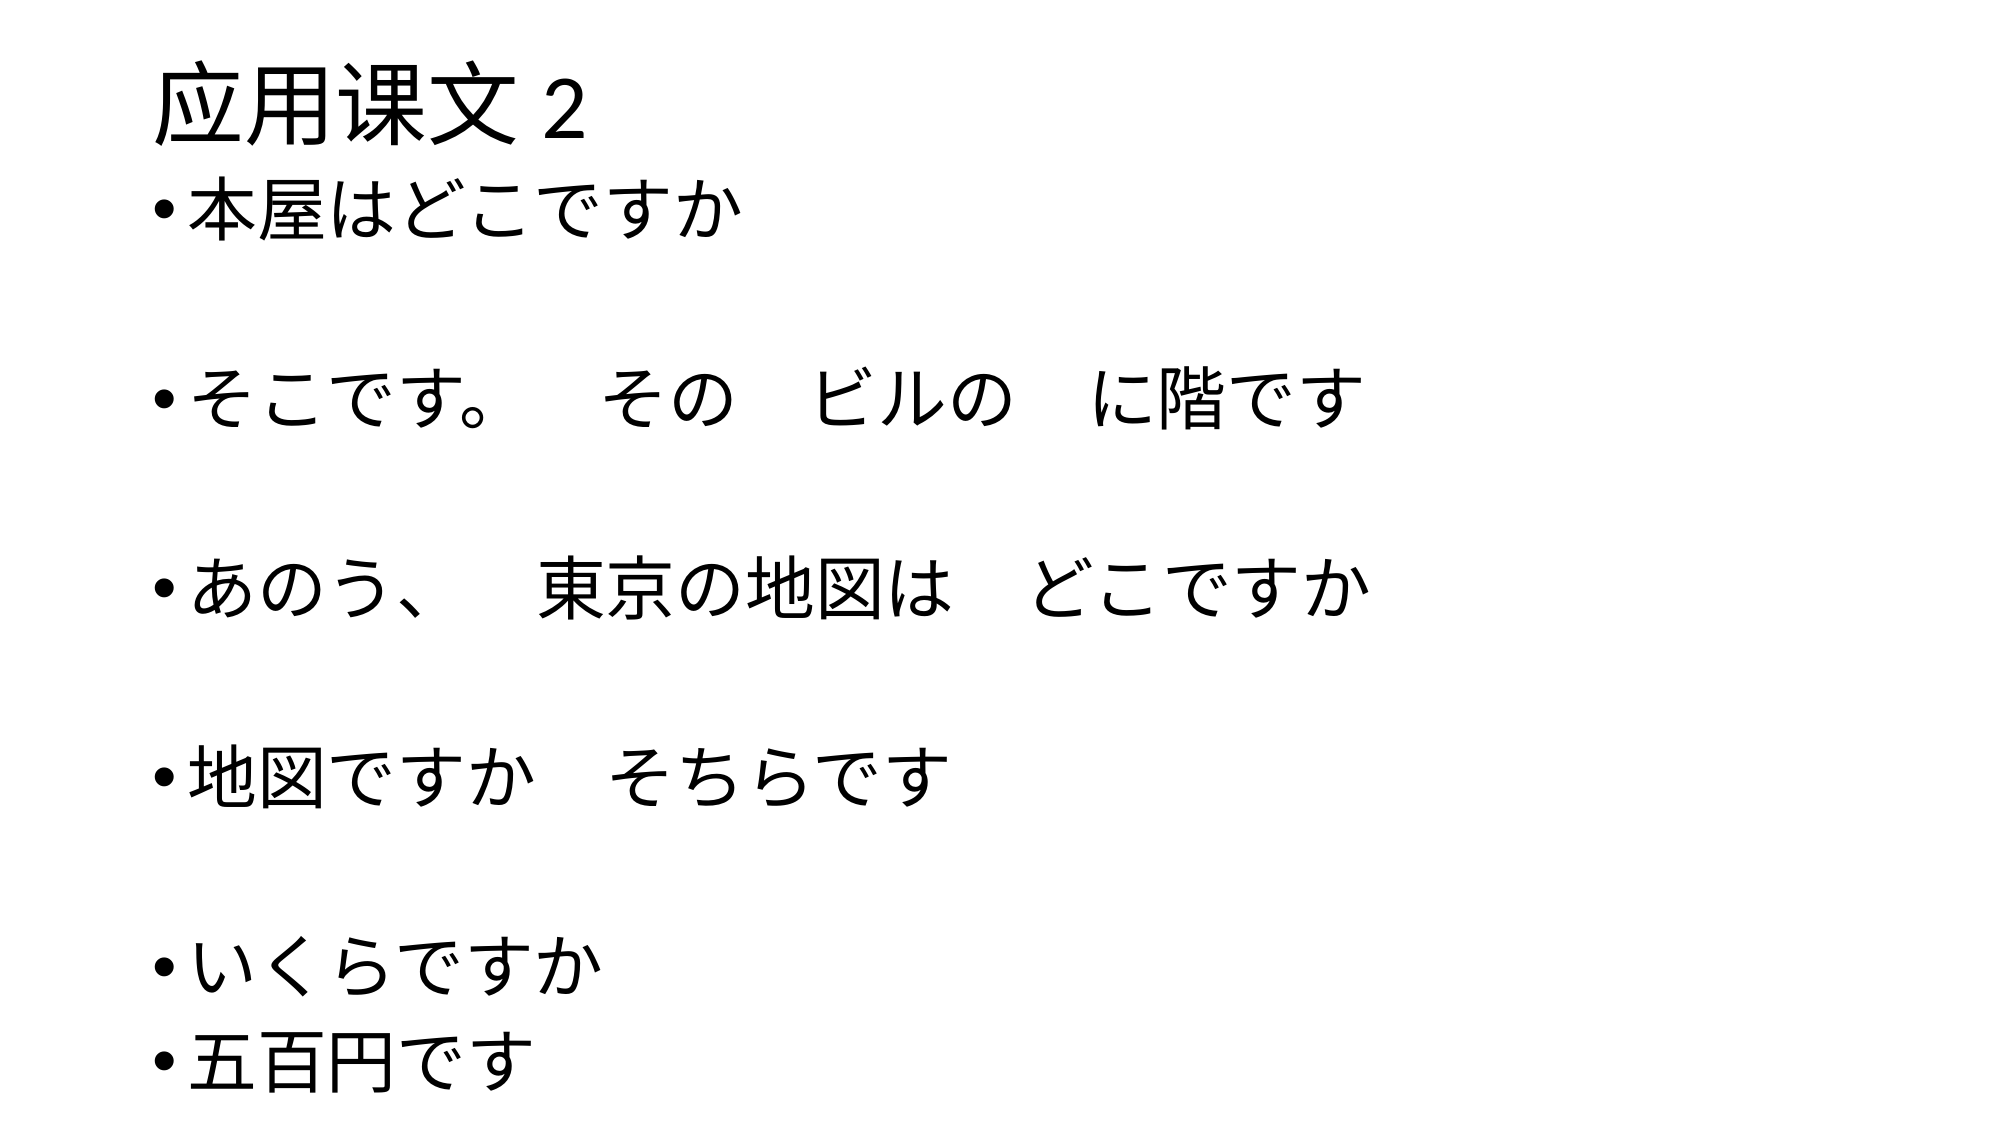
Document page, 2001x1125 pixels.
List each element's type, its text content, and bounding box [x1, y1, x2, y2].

list 本屋はどこですか そこです。 その ビルの に階です あのう、 東京の地図は どこですか 地図ですか そちらです いくらですか 五百円です [137, 167, 1908, 1112]
title 应用课文2 [137, 0, 1863, 167]
